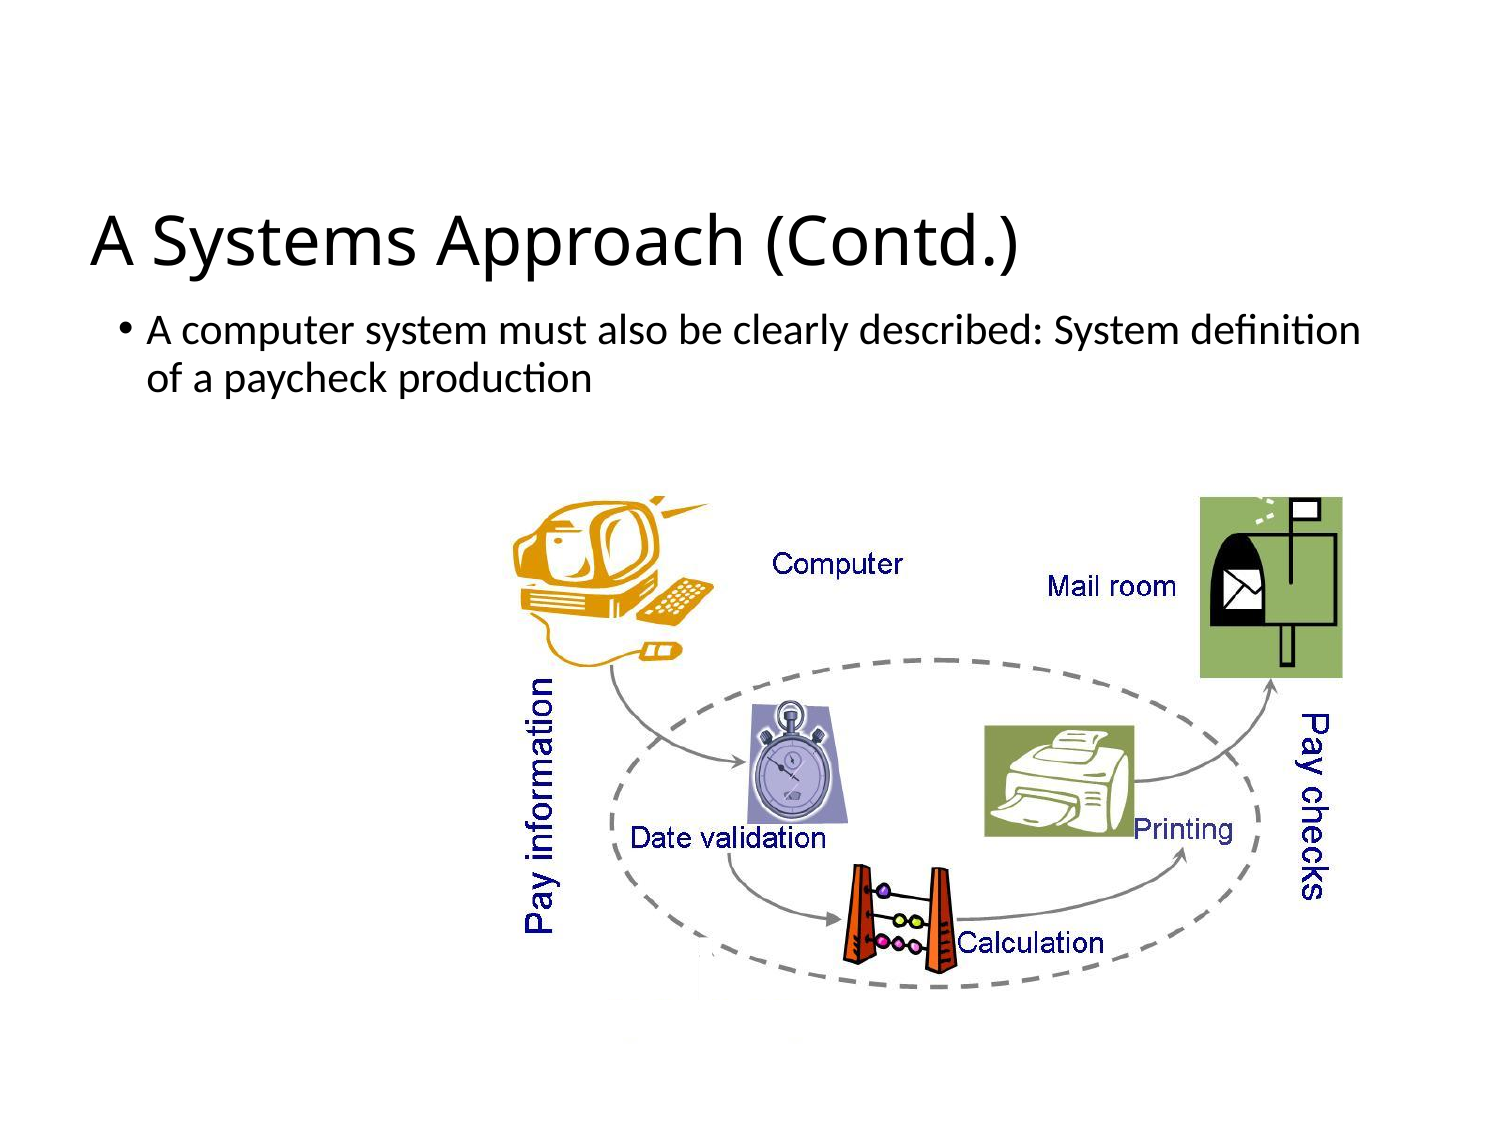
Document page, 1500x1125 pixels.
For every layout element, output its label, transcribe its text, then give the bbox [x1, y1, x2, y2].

list A computer system must also be clearly described: System definition of a paycheck production [103, 299, 1397, 1014]
title A Systems Approach (Contd.) [75, 149, 1425, 338]
picture [487, 473, 1388, 1050]
